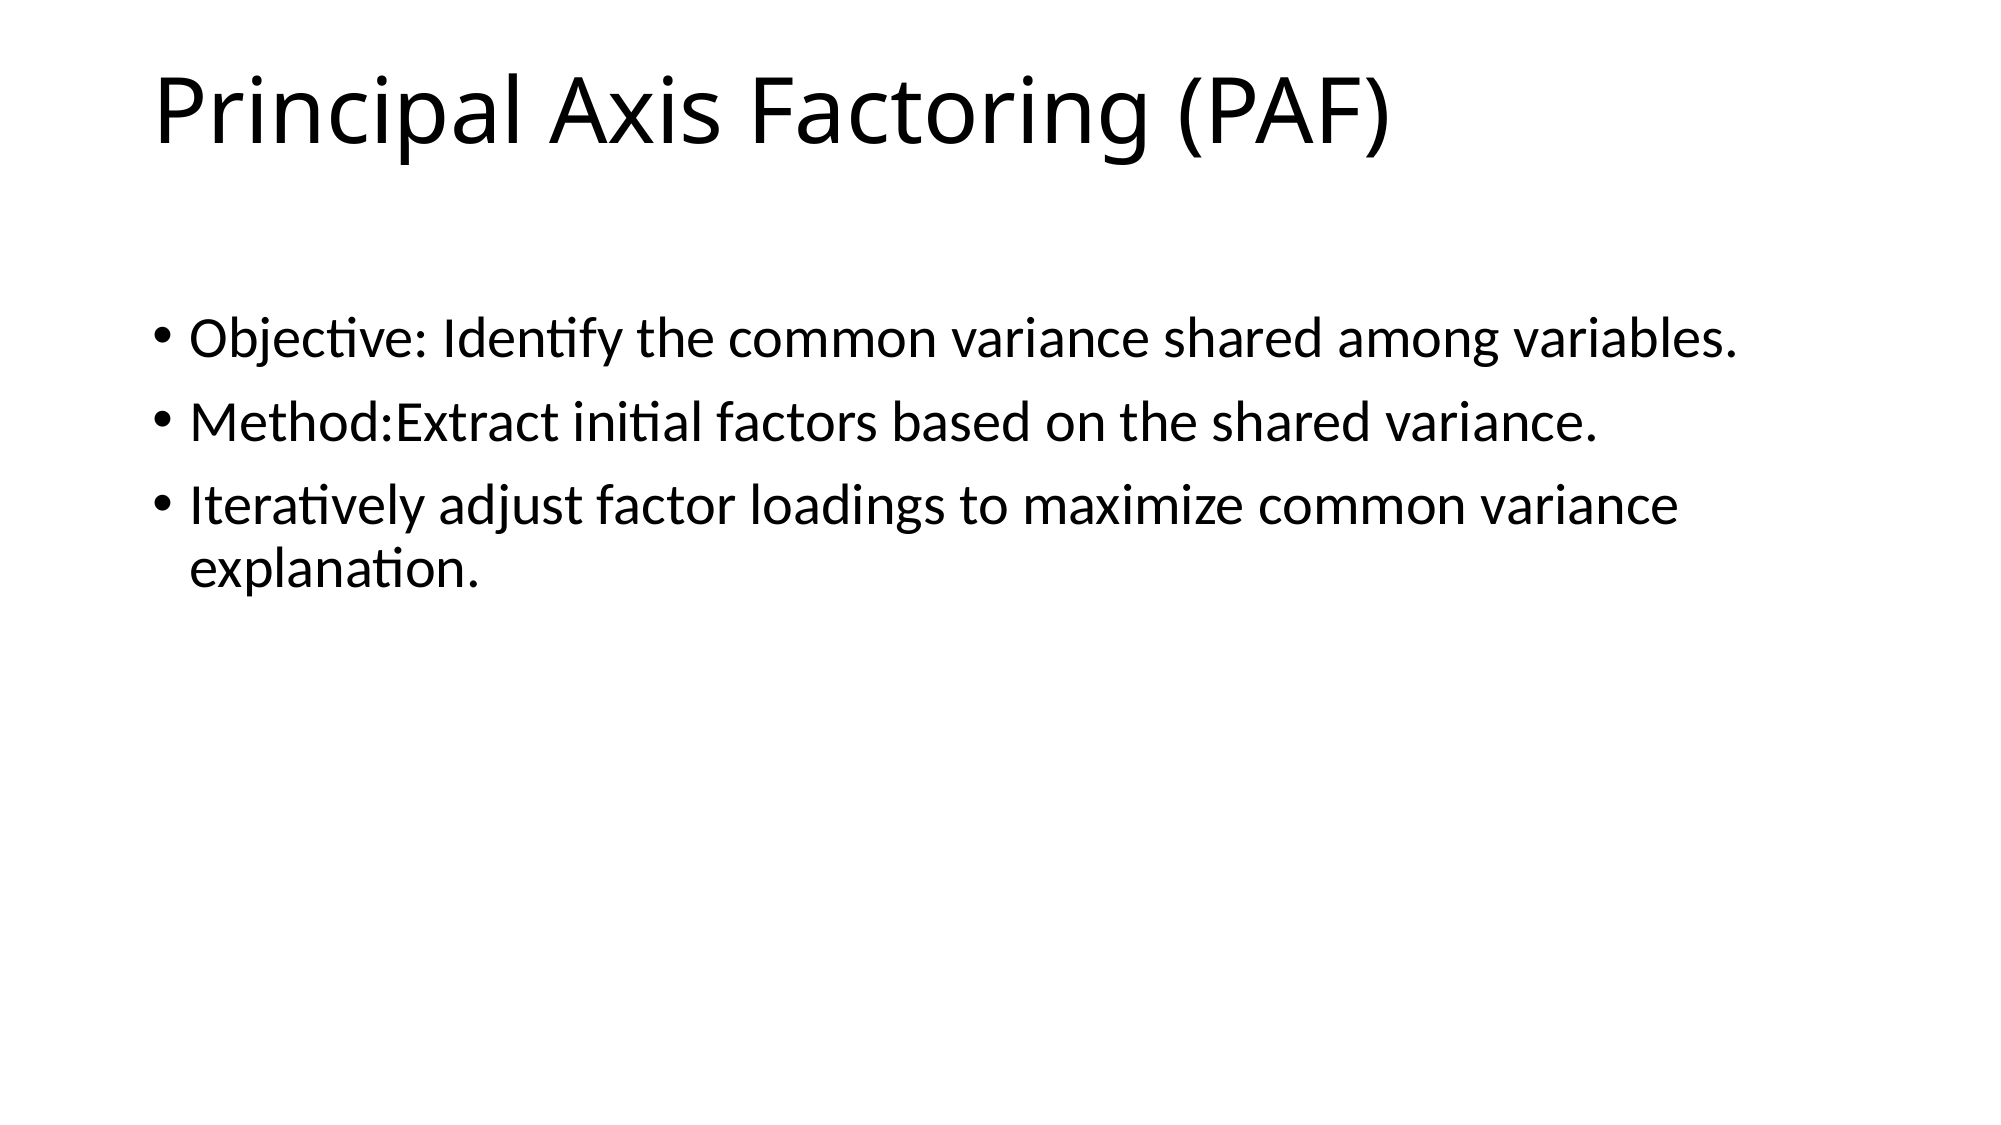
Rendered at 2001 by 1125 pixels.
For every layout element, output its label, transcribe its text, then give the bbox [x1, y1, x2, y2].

title Principal Axis Factoring (PAF) [137, 59, 1863, 278]
list Objective: Identify the common variance shared among variables. Method:Extract initial factors based on the shared variance. Iteratively adjust factor loadings to maximize common variance explanation. [137, 299, 1863, 1014]
